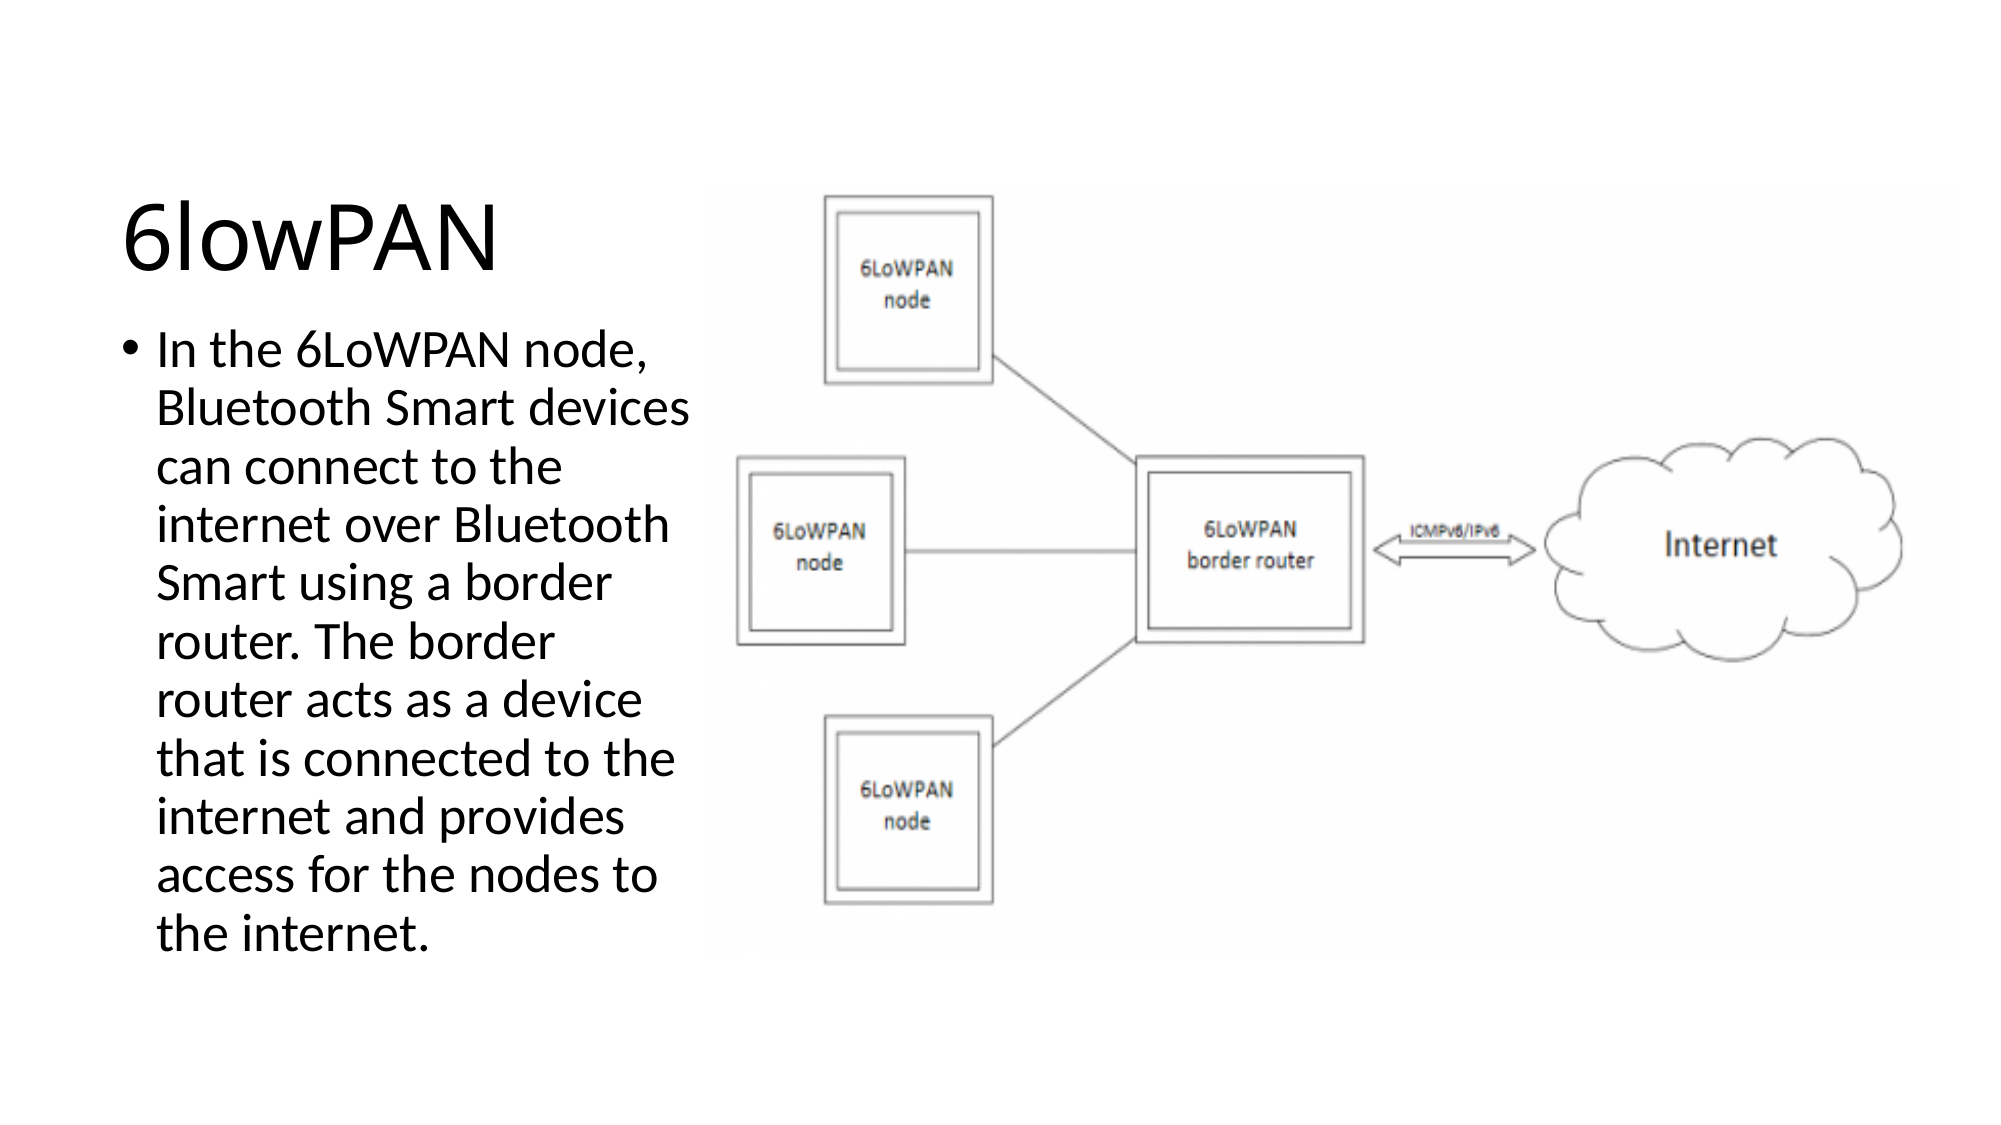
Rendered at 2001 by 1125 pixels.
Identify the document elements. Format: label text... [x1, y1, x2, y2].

text_box In the 6LoWPAN node, Bluetooth Smart devices can connect to the internet over Bluetooth Smart using a border router. The border router acts as a device that is connected to the internet and provides access for the nodes to the internet. [106, 313, 708, 1021]
picture [707, 184, 1956, 958]
text_box 6lowPAN [106, 103, 708, 313]
